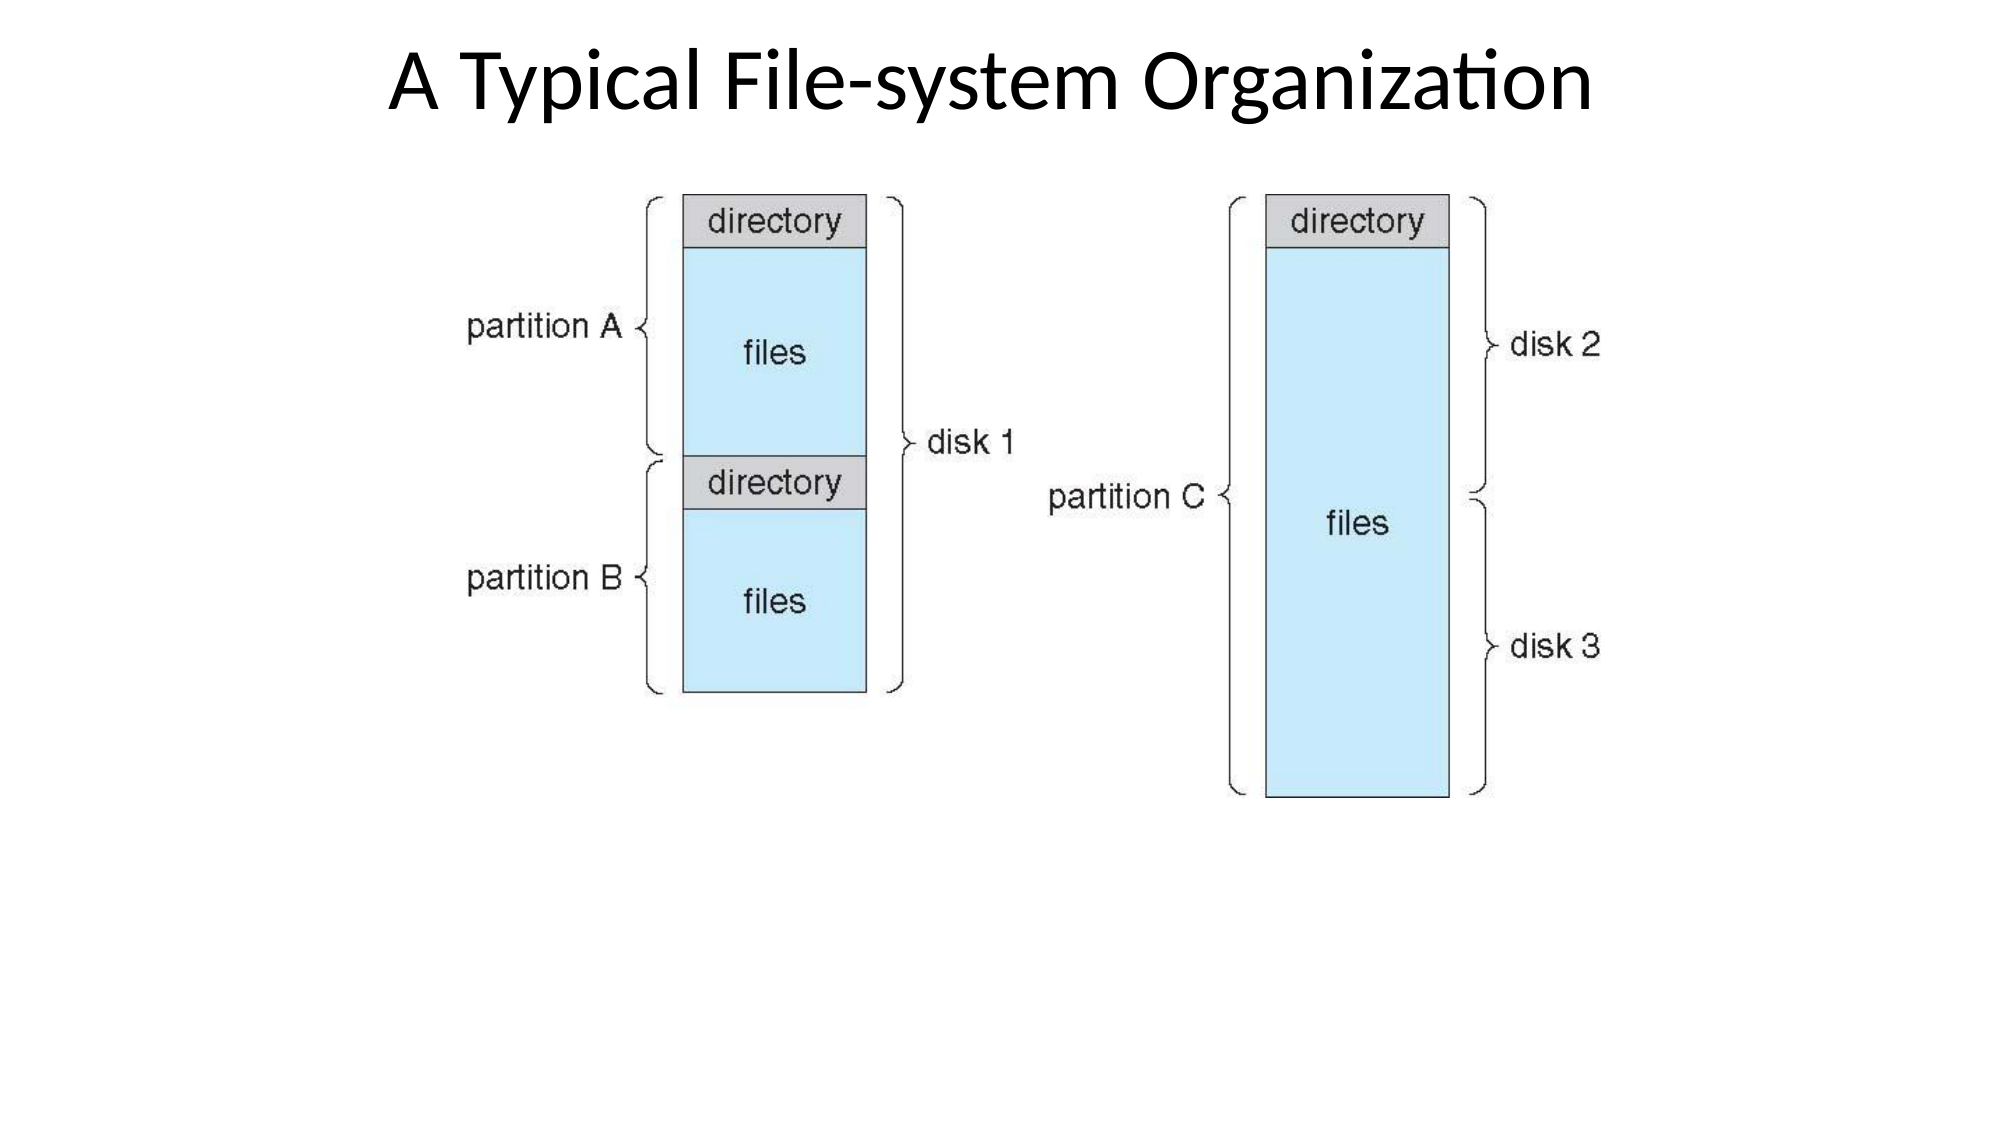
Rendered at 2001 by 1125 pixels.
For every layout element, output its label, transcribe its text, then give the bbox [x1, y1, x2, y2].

picture [466, 194, 1601, 798]
title A Typical File-system Organization [373, 38, 1724, 134]
